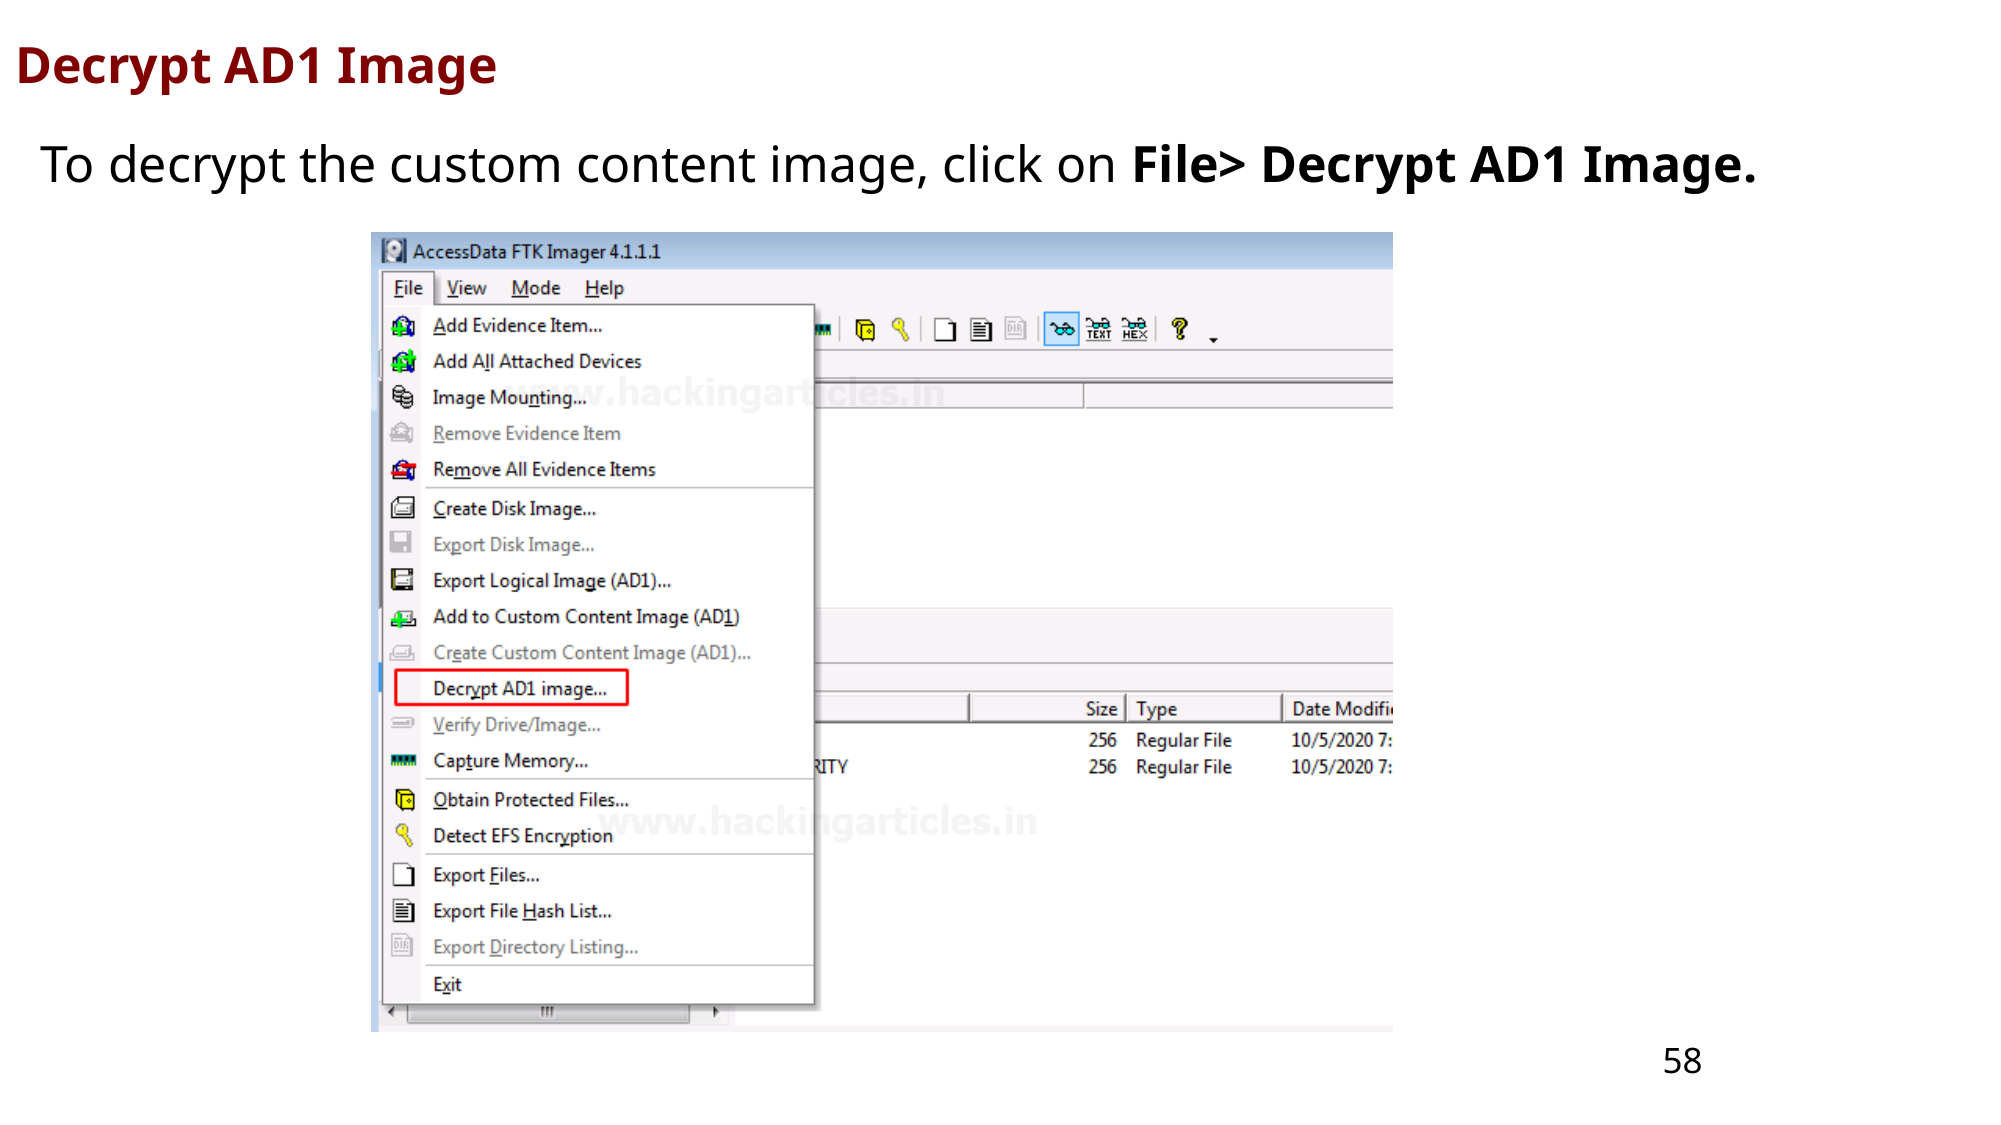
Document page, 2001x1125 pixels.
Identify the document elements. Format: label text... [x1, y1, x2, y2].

text_box Decrypt AD1 Image [0, 25, 1974, 101]
text_box 58 [1666, 1031, 1718, 1087]
picture [371, 232, 1393, 1032]
text_box To decrypt the custom content image, click on File> Decrypt AD1 Image. [26, 124, 1924, 200]
